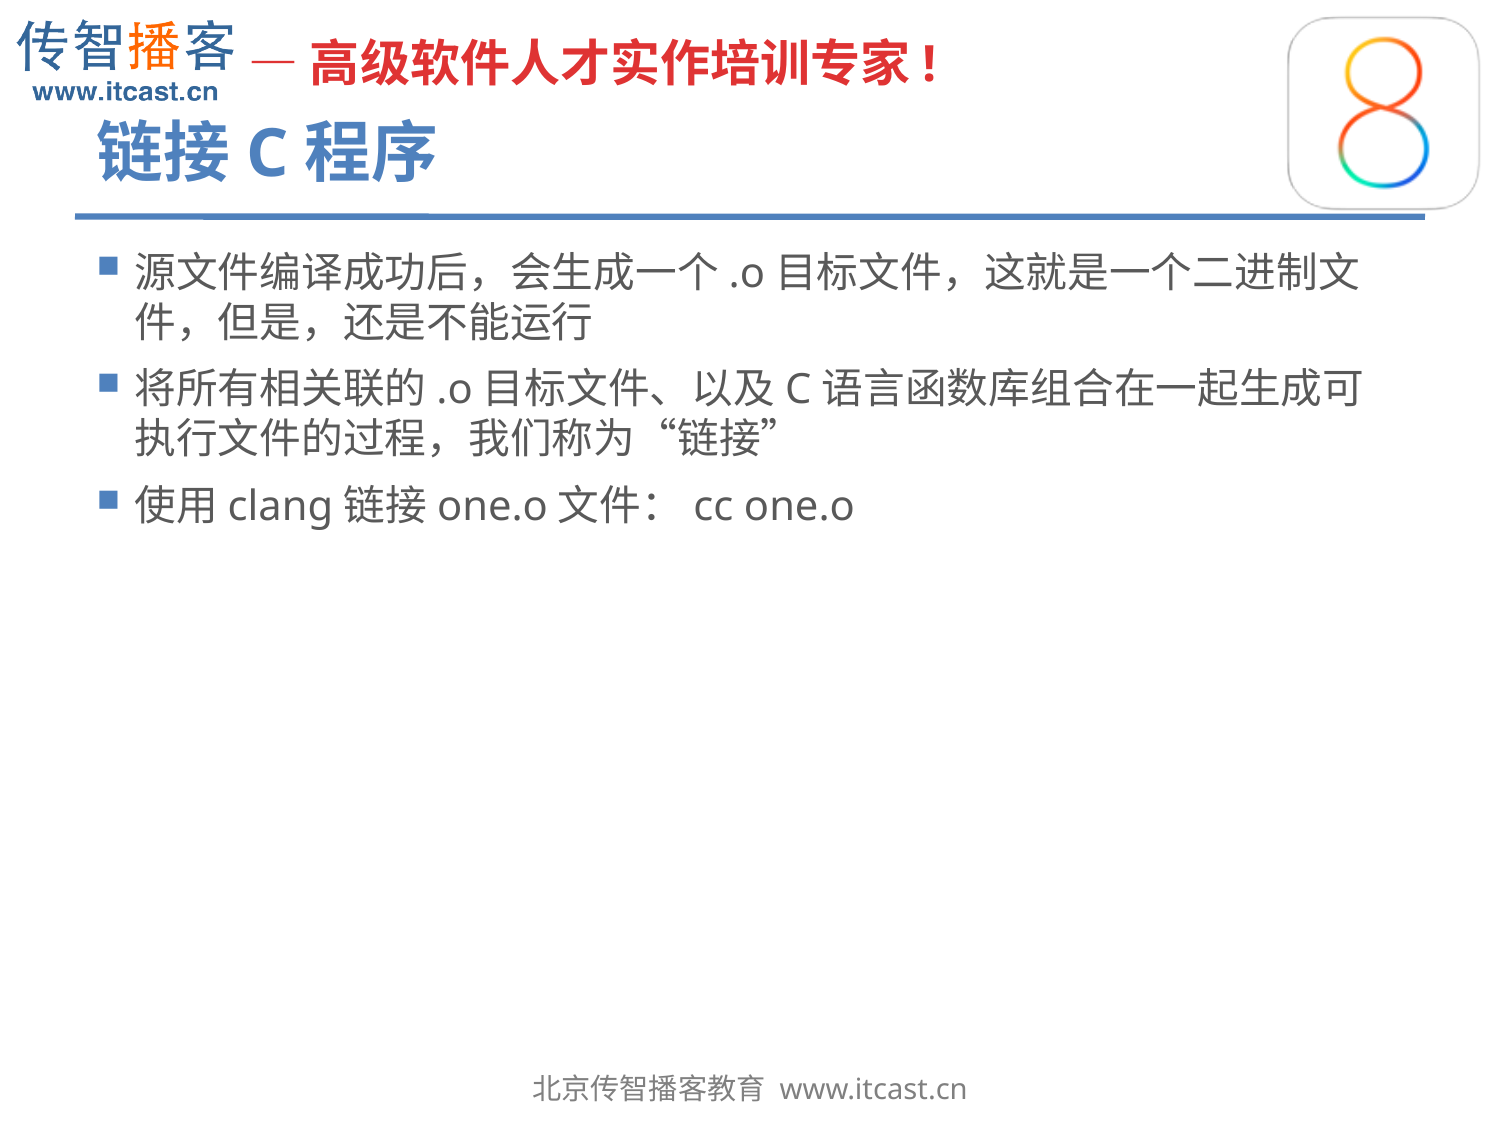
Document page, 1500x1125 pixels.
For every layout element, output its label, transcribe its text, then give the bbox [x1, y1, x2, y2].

list 源文件编译成功后，会生成一个.o目标文件，这就是一个二进制文件，但是，还是不能运行 将所有相关联的.o目标文件、以及C语言函数库组合在一起生成可执行文件的过程，我们称为“链接” 使用clang链接one.o文件：cc one.o [81, 237, 1416, 1005]
picture [1270, 0, 1497, 227]
title 链接C程序 [81, 102, 1416, 237]
picture [16, 19, 234, 101]
